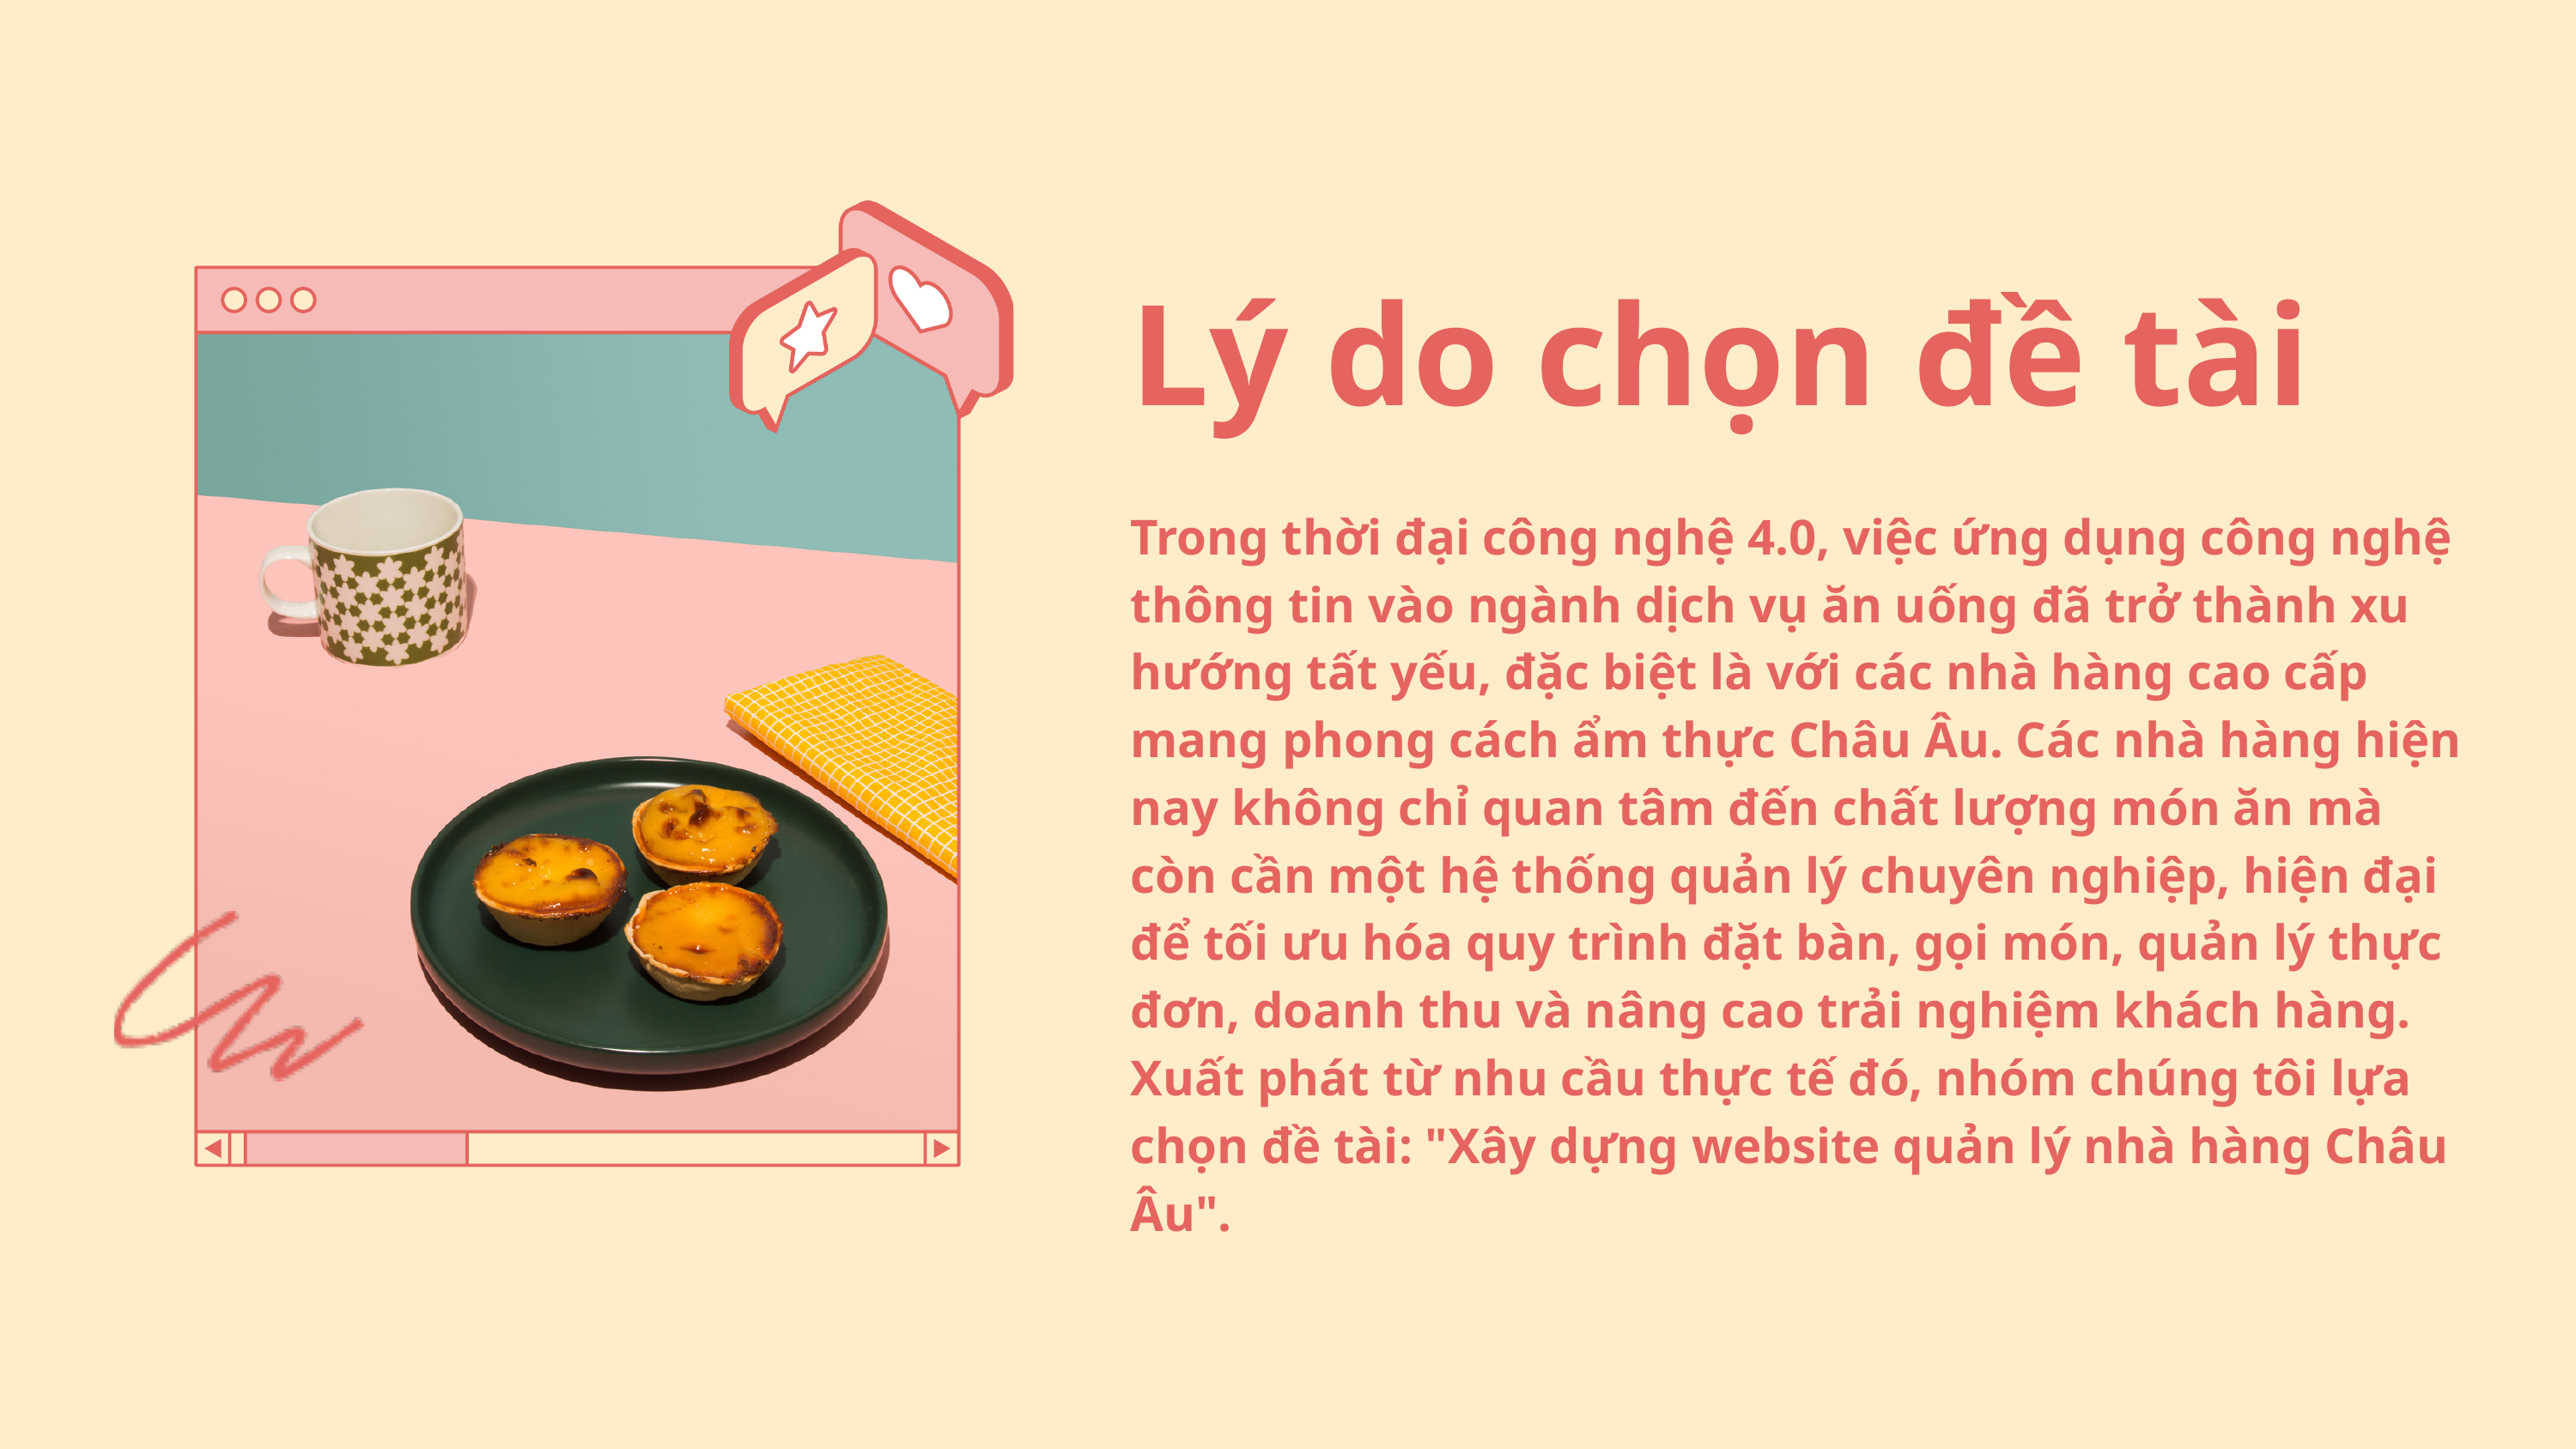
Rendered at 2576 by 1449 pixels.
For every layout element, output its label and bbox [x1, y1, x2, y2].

text_box [194, 265, 961, 1167]
text_box [1130, 265, 2470, 1097]
text_box [729, 199, 1014, 433]
text_box [113, 911, 190, 1082]
